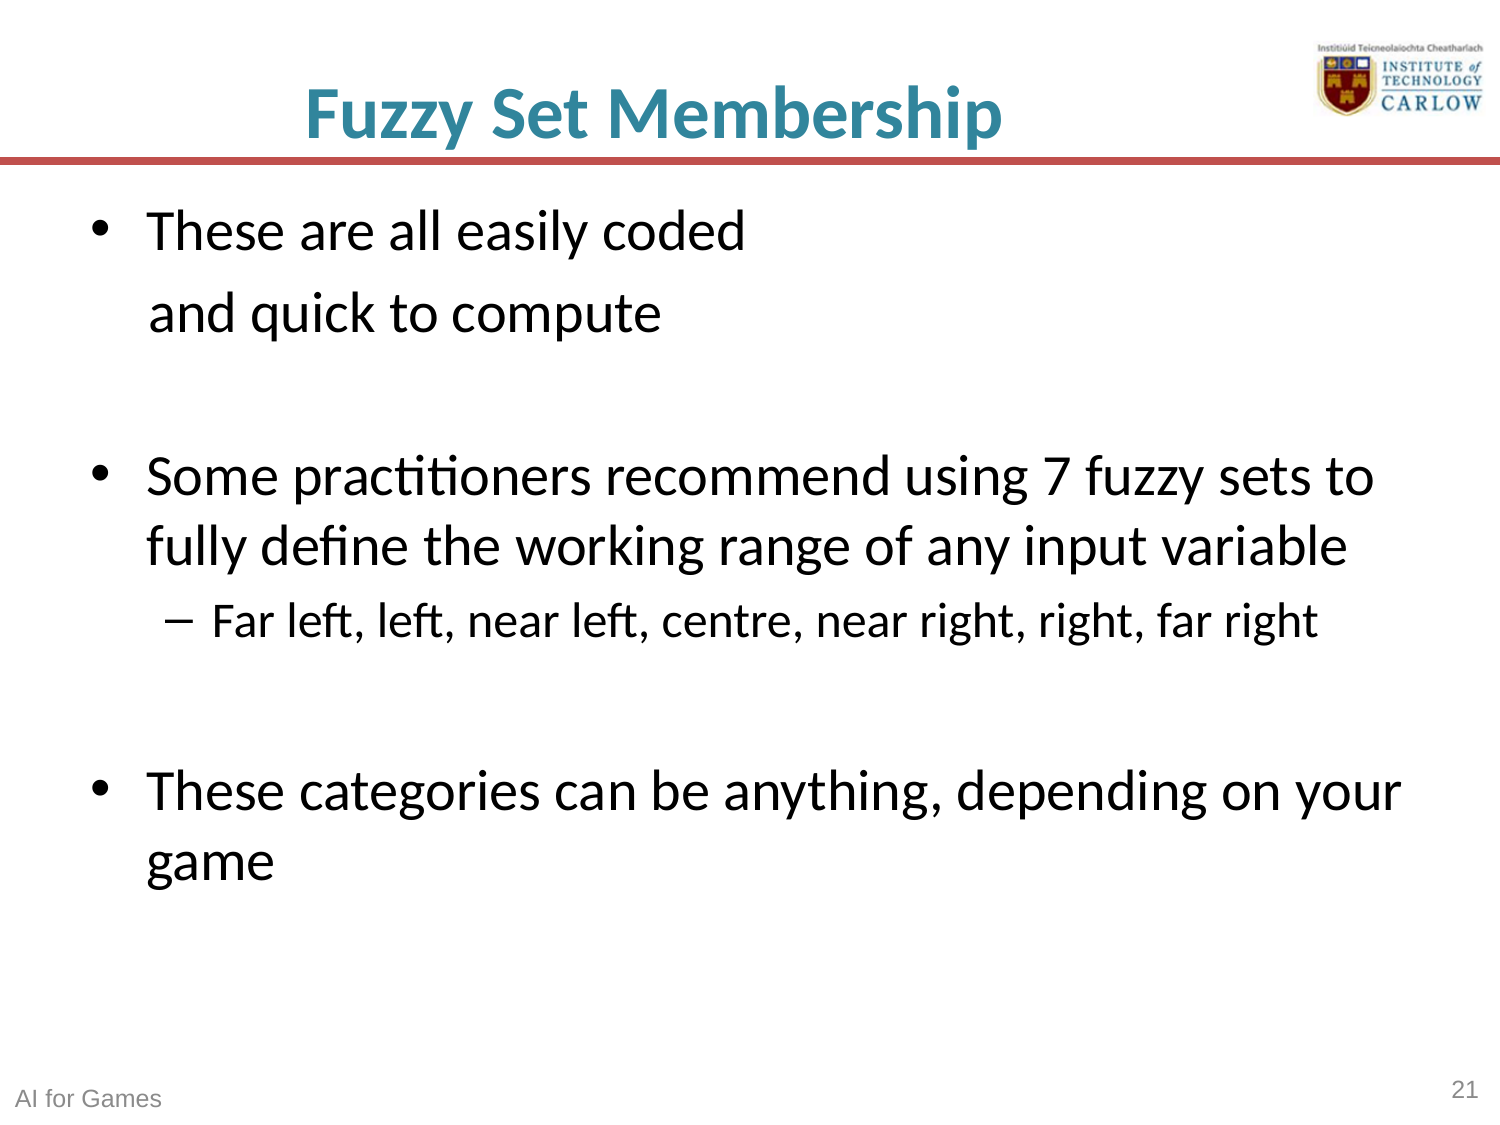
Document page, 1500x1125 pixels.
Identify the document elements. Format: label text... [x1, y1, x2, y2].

picture [1298, 7, 1500, 149]
title Fuzzy Set Membership [74, 44, 1235, 173]
slide_number 21 [1144, 1058, 1495, 1119]
list These are all easily coded and quick to compute Some practitioners recommend using 7 fuzzy sets to fully define the working range of any input variable Far left, left, near left, centre, near right, right, far right These categories can be anything, depending on your game [74, 184, 1426, 1006]
